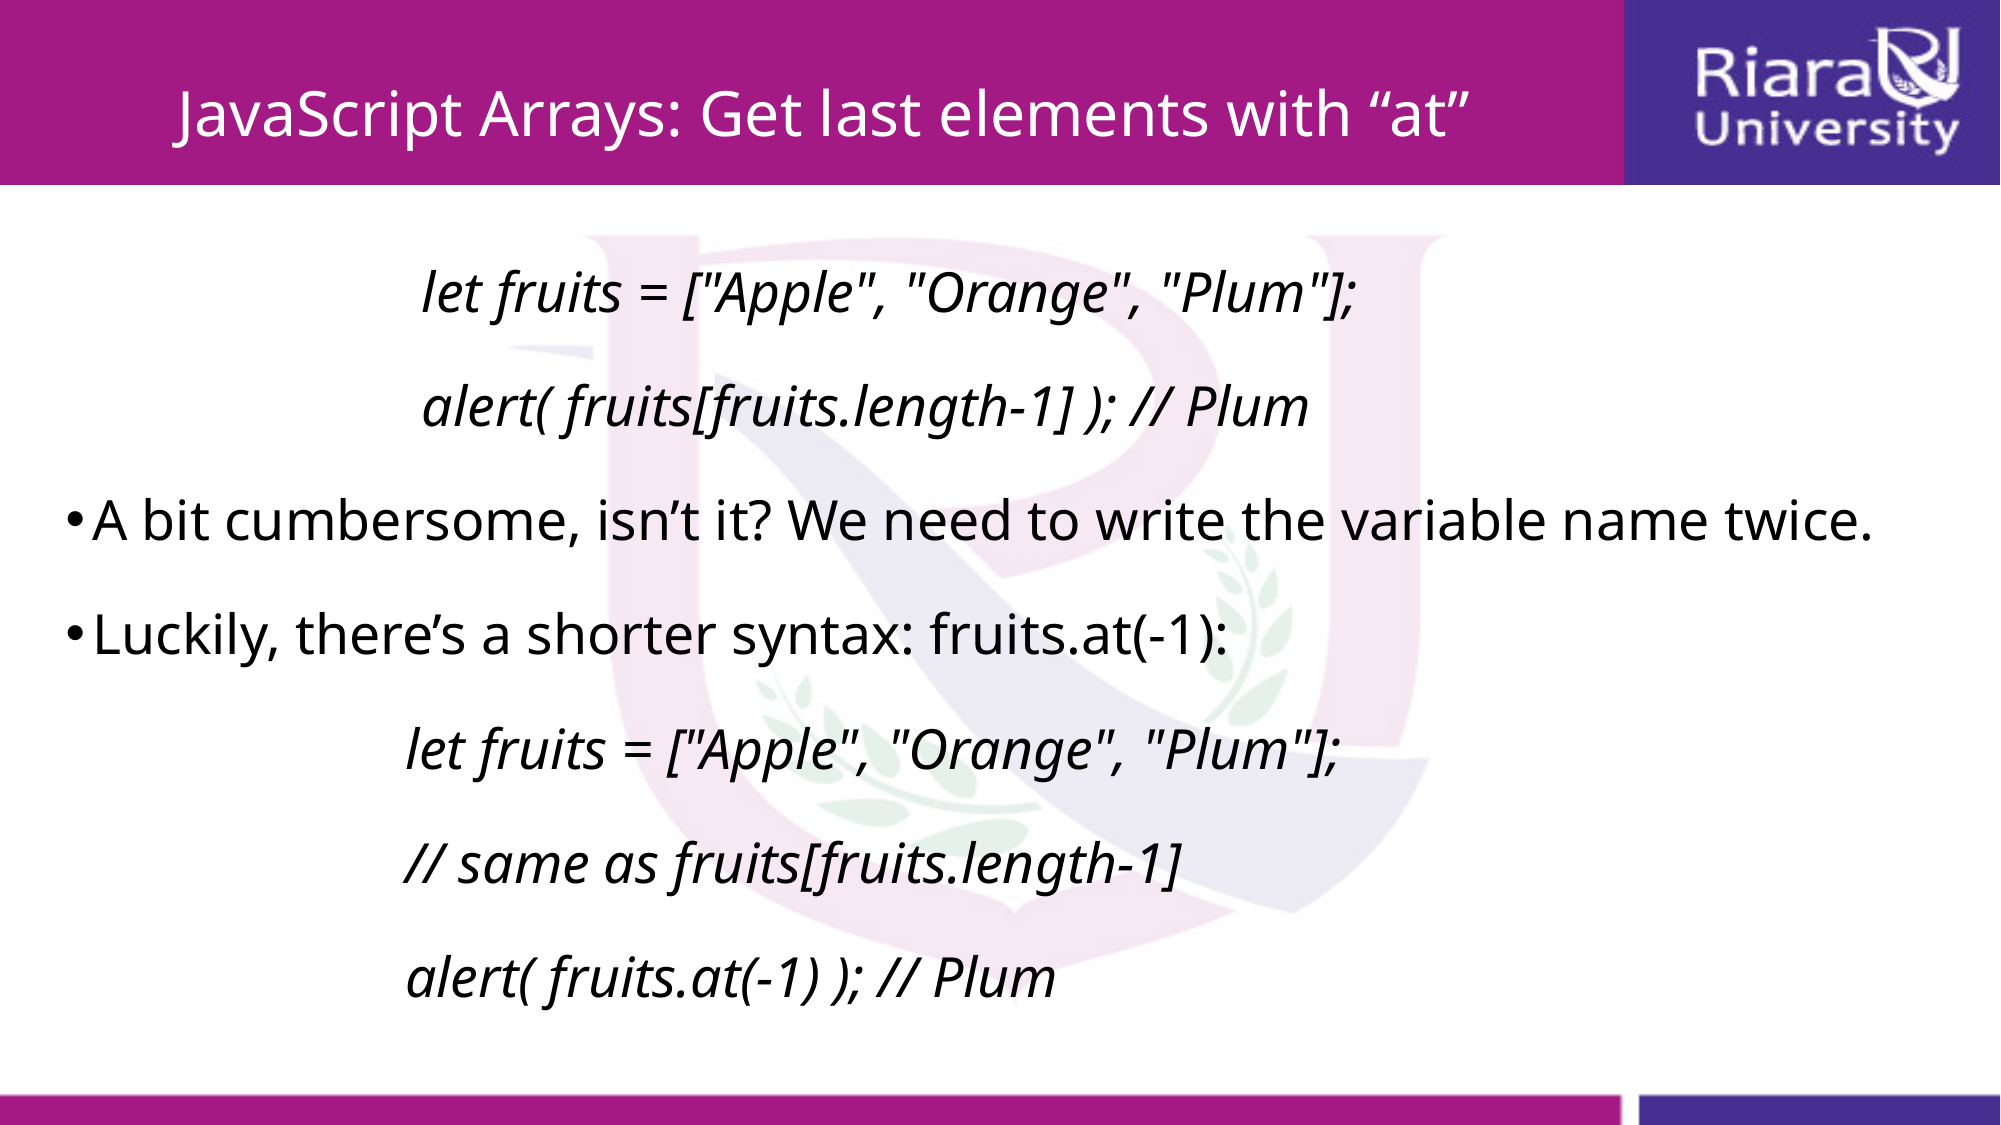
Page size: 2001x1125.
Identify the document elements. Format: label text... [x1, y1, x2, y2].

picture [0, 0, 2001, 1125]
list let fruits = ["Apple", "Orange", "Plum"]; alert( fruits[fruits.length-1] ); // Plum A bit cumbersome, isn’t it? We need to write the variable name twice. Luckily, there’s a shorter syntax: fruits.at(-1): let fruits = ["Apple", "Orange", "Plum"]; // same as fruits[fruits.length-1] alert( fruits.at(-1) ); // Plum [50, 216, 1901, 1043]
title JavaScript Arrays: Get last elements with “at” [11, 0, 1638, 185]
